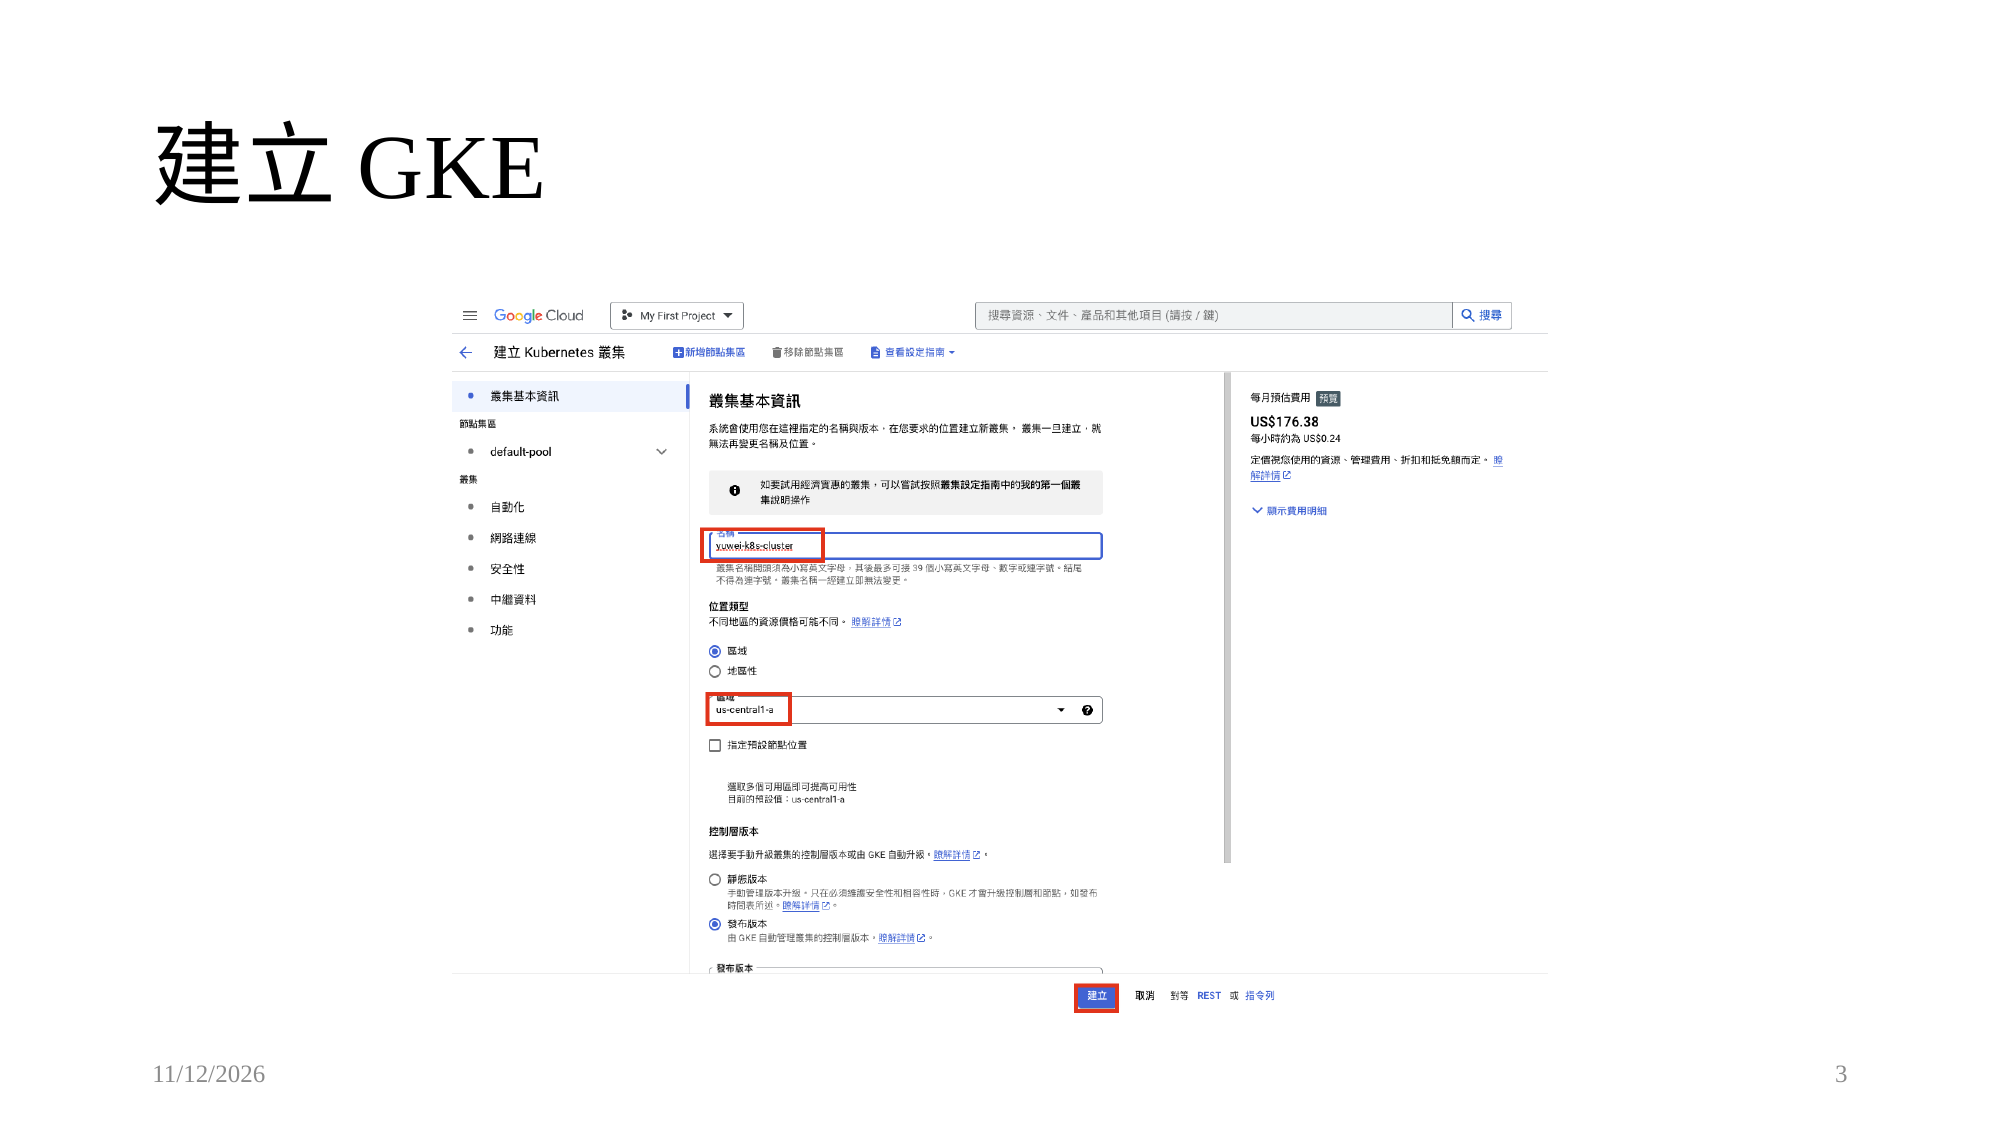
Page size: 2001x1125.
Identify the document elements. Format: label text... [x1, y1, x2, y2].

slide_number 3 [1412, 1042, 1863, 1103]
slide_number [137, 1042, 588, 1103]
title 建立GKE [137, 59, 1863, 278]
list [452, 299, 1548, 1014]
